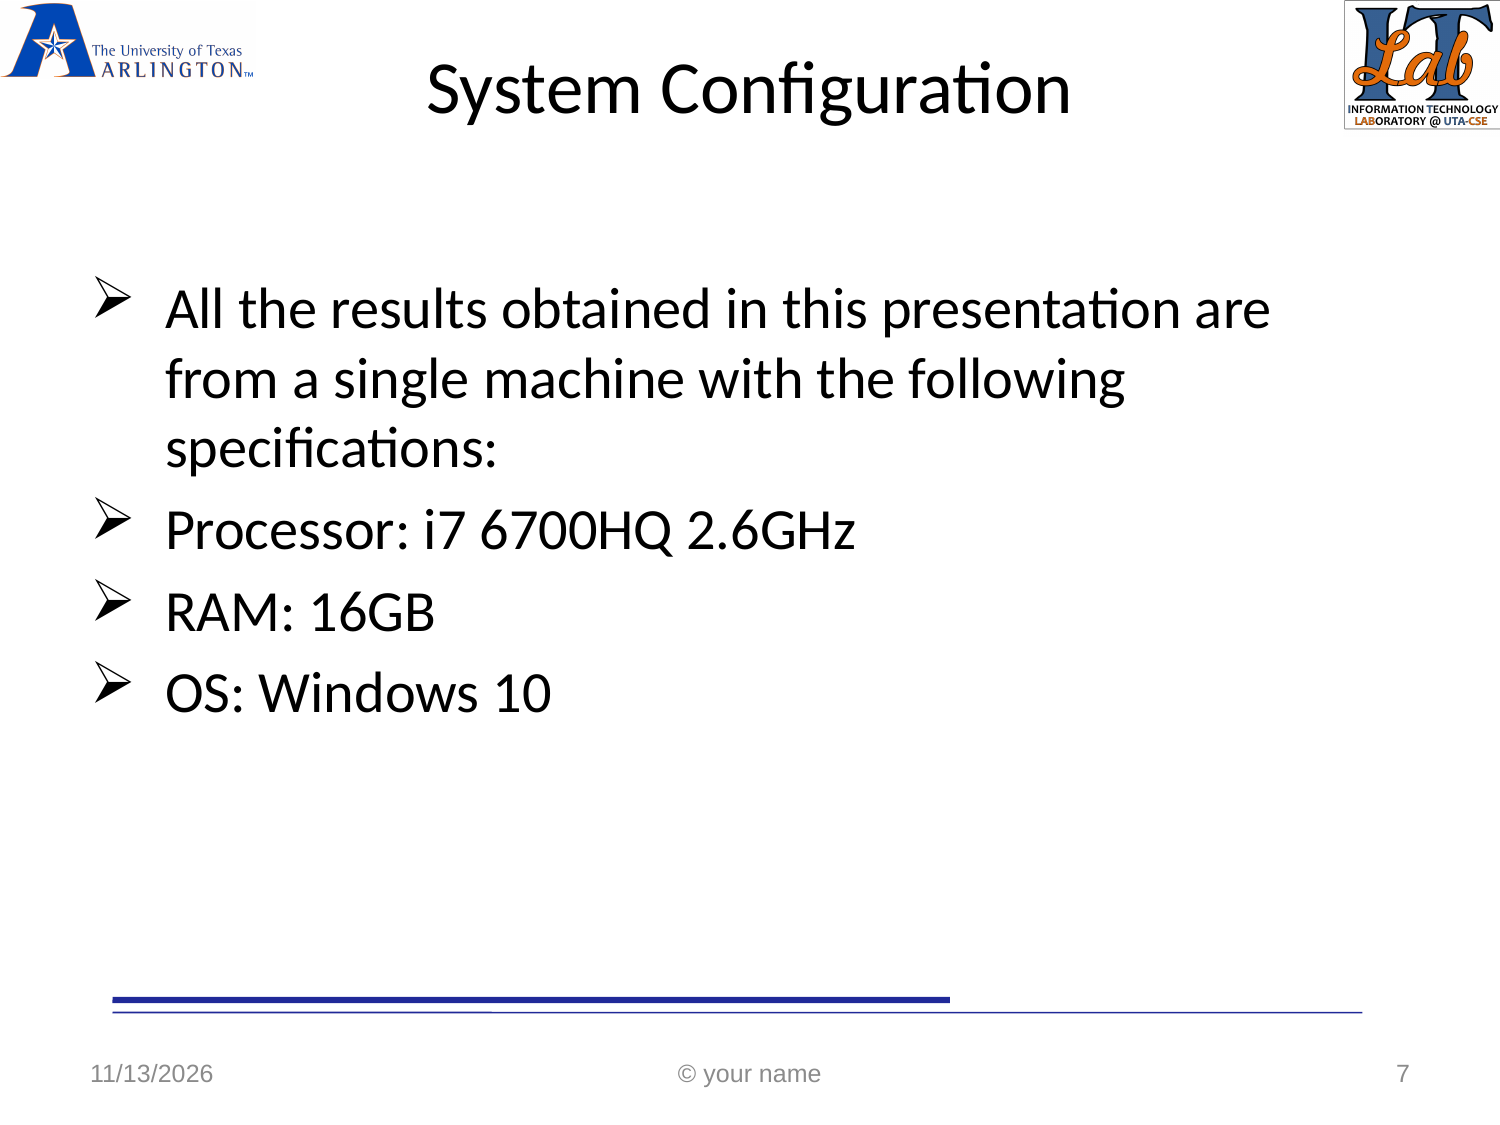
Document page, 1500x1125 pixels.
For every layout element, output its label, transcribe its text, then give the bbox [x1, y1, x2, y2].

footer © your name [512, 1042, 988, 1103]
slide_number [75, 1042, 425, 1103]
picture [0, 1, 256, 79]
slide_number 7 [1074, 1042, 1425, 1103]
picture [1343, 0, 1500, 137]
list All the results obtained in this presentation are from a single machine with the following specifications: Processor: i7 6700HQ 2.6GHz RAM: 16GB OS: Windows 10 [75, 262, 1412, 1005]
title System Configuration [75, 24, 1425, 143]
